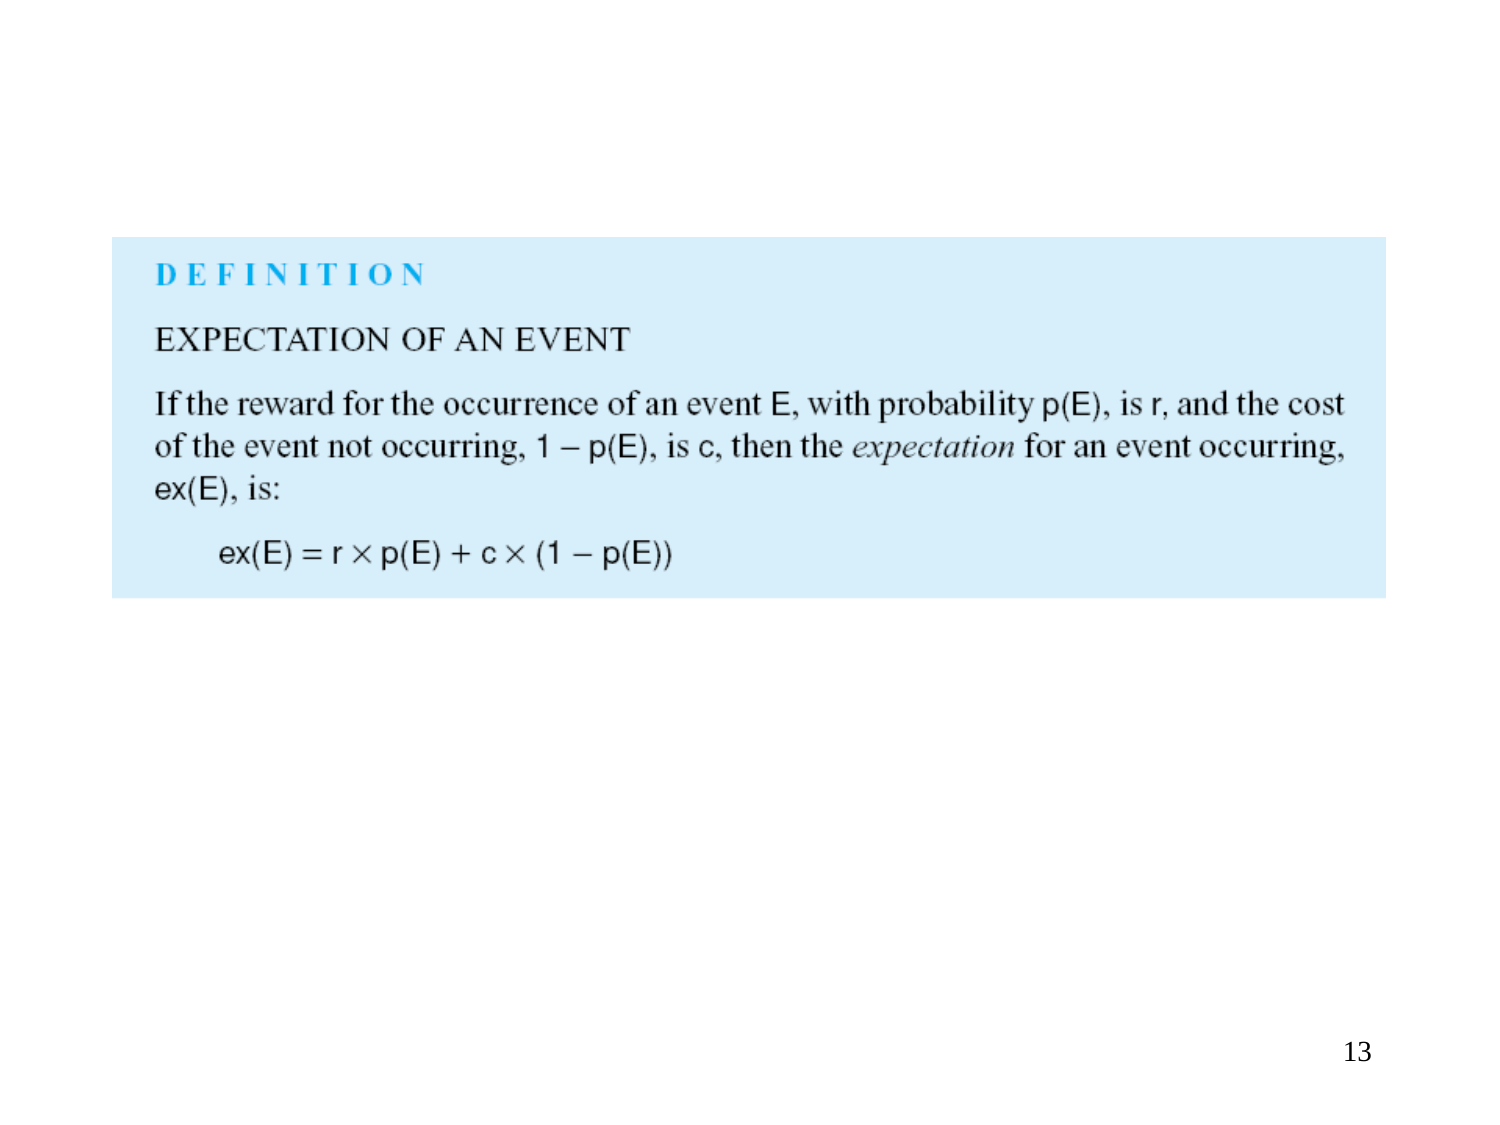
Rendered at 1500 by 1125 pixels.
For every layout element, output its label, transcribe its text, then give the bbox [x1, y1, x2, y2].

slide_number 13 [1074, 1024, 1388, 1101]
picture [112, 237, 1387, 601]
